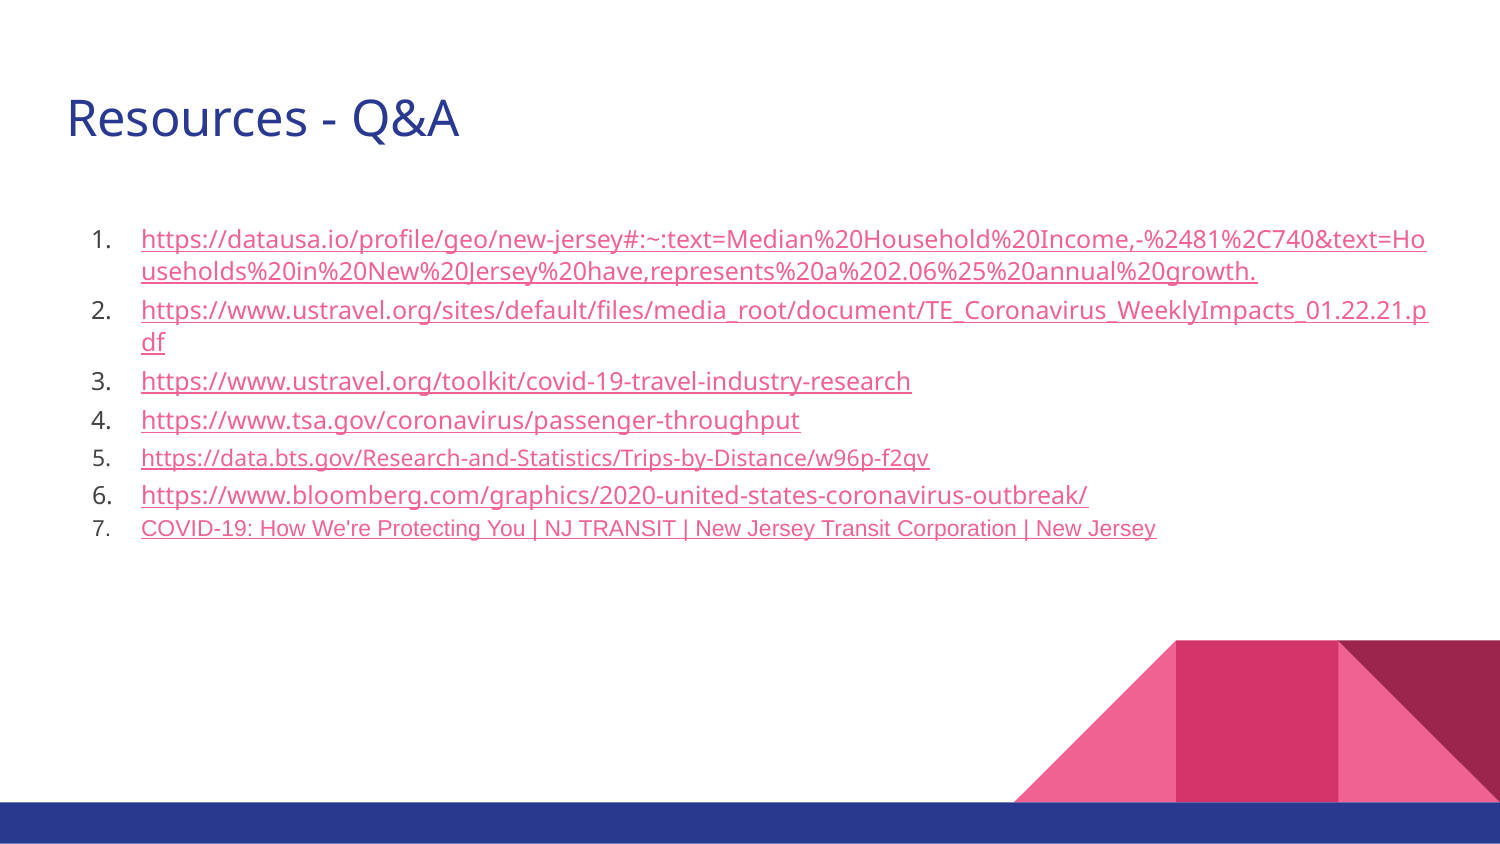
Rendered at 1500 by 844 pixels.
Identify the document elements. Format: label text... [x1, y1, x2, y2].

list https://datausa.io/profile/geo/new-jersey#:~:text=Median%20Household%20Income,-%2481%2C740&text=Households%20in%20New%20Jersey%20have,represents%20a%202.06%25%20annual%20growth. https://www.ustravel.org/sites/default/files/media_root/document/TE_Coronavirus_WeeklyImpacts_01.22.21.pdf https://www.ustravel.org/toolkit/covid-19-travel-industry-research https://www.tsa.gov/coronavirus/passenger-throughput https://data.bts.gov/Research-and-Statistics/Trips-by-Distance/w96p-f2qv https://www.bloomberg.com/graphics/2020-united-states-coronavirus-outbreak/ COVID-19: How We're Protecting You | NJ TRANSIT | New Jersey Transit Corporation | New Jersey [51, 201, 1449, 750]
title Resources - Q&A [51, 67, 1449, 167]
